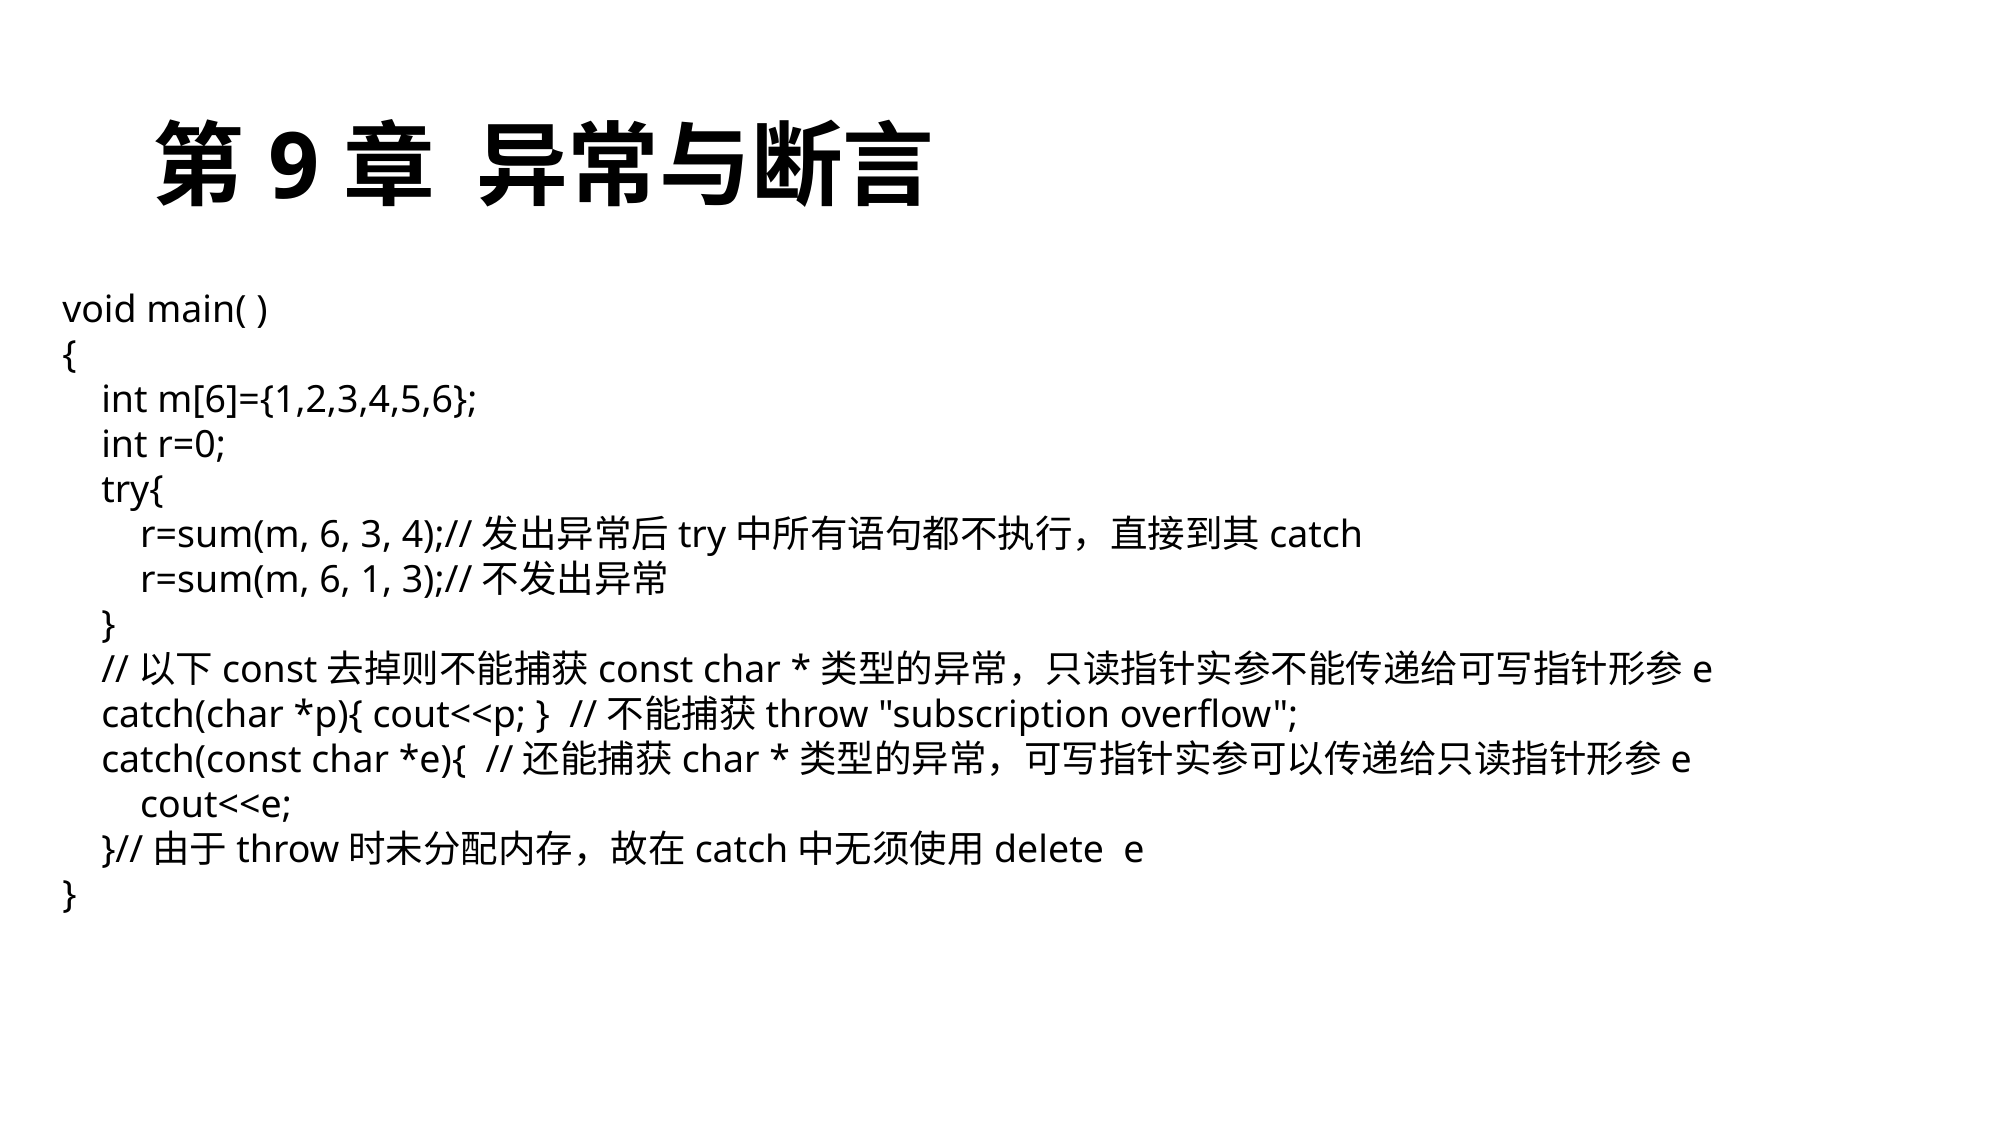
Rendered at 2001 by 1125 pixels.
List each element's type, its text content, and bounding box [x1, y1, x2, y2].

title 第9章 异常与断言 [137, 59, 1863, 277]
text_box void main( ) { int m[6]={1,2,3,4,5,6}; int r=0; try{ r=sum(m, 6, 3, 4);//发出异常后try中所有语句都不执行，直接到其catch r=sum(m, 6, 1, 3);//不发出异常 } //以下const去掉则不能捕获const char *类型的异常，只读指针实参不能传递给可写指针形参e catch(char *p){ cout<<p; } //不能捕获throw "subscription overflow"; catch(const char *e){ //还能捕获char *类型的异常，可写指针实参可以传递给只读指针形参e cout<<e; }//由于throw时未分配内存，故在catch中无须使用delete e } [47, 277, 1926, 923]
